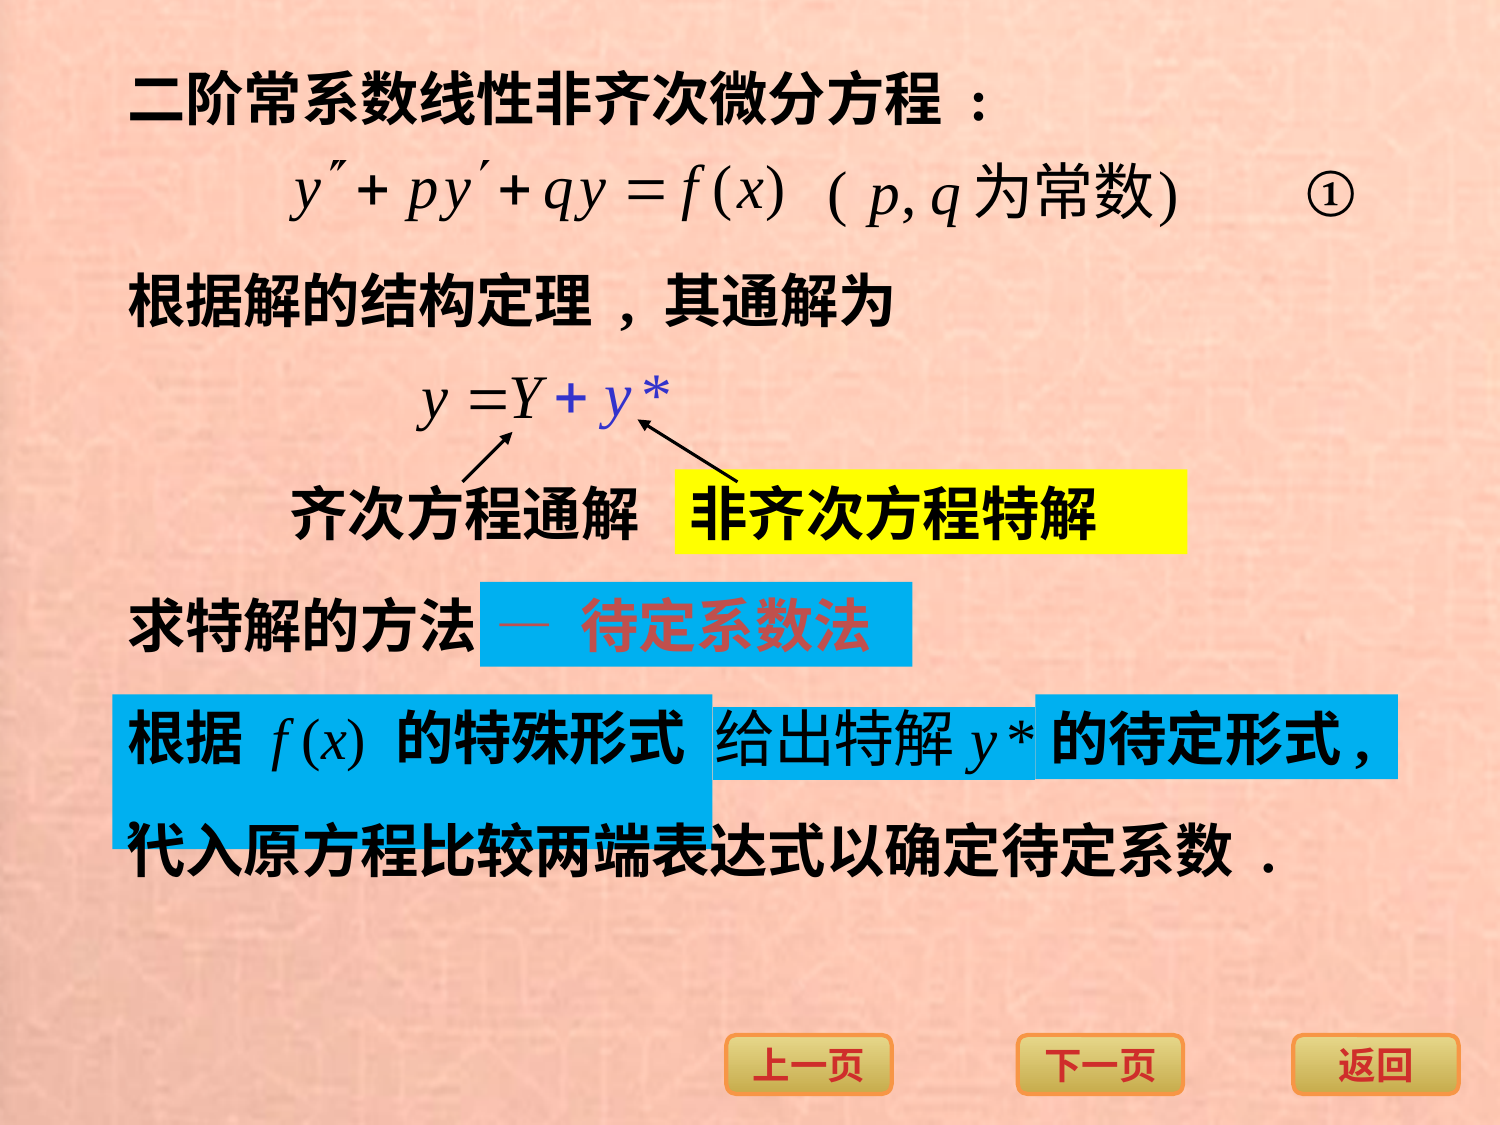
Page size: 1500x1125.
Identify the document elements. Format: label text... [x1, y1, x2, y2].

picture [0, 0, 1500, 1125]
text_box 求特解的方法 [112, 581, 480, 667]
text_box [412, 371, 545, 430]
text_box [824, 156, 1181, 233]
text_box 二阶常系数线性非齐次微分方程 : [112, 54, 1025, 140]
text_box ① [1290, 146, 1372, 232]
text_box 根据 f (x) 的特殊形式 , [112, 694, 713, 806]
text_box 根据解的结构定理 , 其通解为 [112, 256, 988, 342]
text_box 的待定形式, [1035, 694, 1398, 780]
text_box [549, 367, 669, 430]
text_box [712, 706, 1036, 780]
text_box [637, 419, 1188, 555]
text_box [285, 156, 788, 226]
text_box 代入原方程比较两端表达式以确定待定系数 . [112, 806, 1375, 892]
text_box — 待定系数法 [480, 581, 913, 667]
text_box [274, 431, 701, 555]
